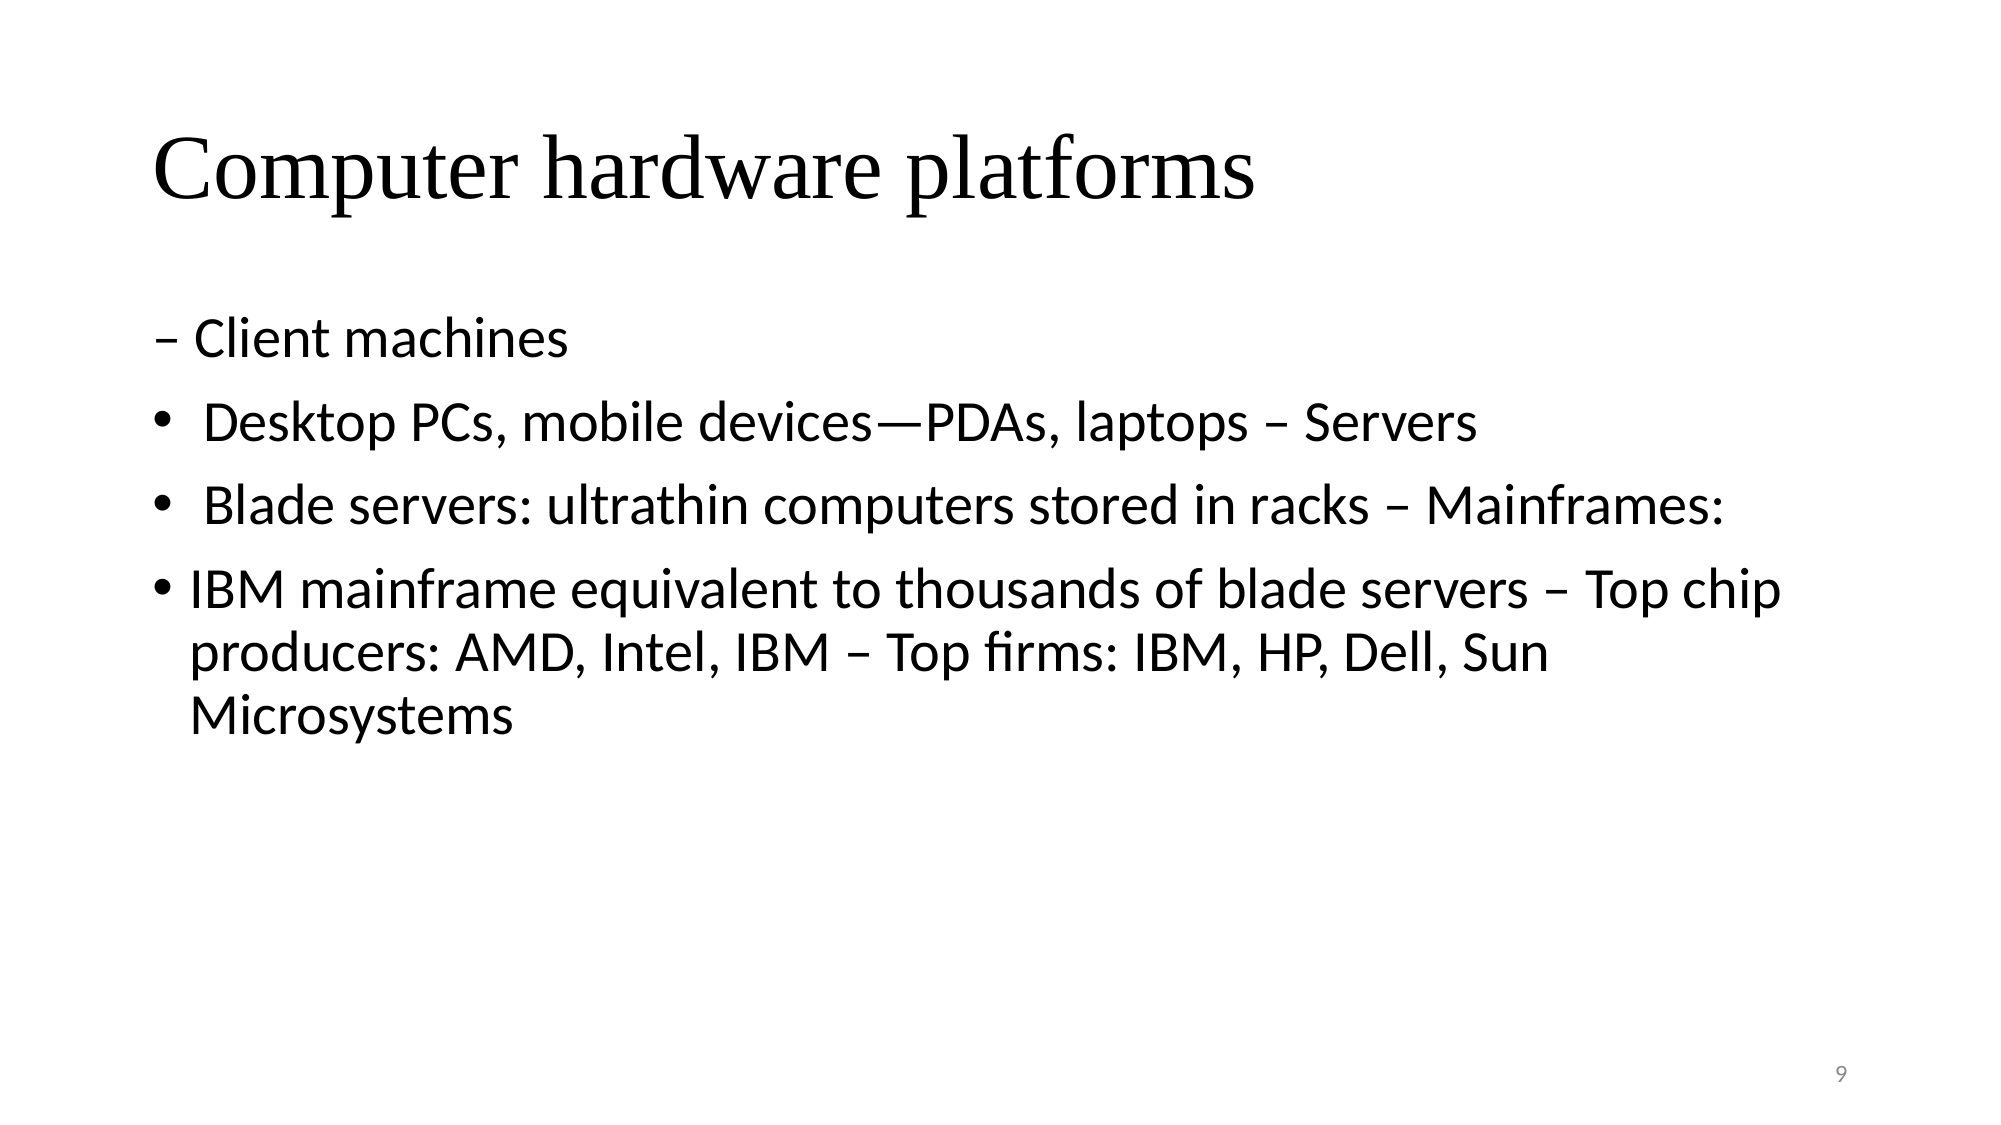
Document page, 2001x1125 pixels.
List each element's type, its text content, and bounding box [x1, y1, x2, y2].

list – Client machines Desktop PCs, mobile devices—PDAs, laptops – Servers Blade servers: ultrathin computers stored in racks – Mainframes: IBM mainframe equivalent to thousands of blade servers – Top chip producers: AMD, Intel, IBM – Top firms: IBM, HP, Dell, Sun Microsystems [137, 299, 1863, 1014]
title Computer hardware platforms [137, 59, 1863, 278]
slide_number 9 [1412, 1042, 1863, 1103]
